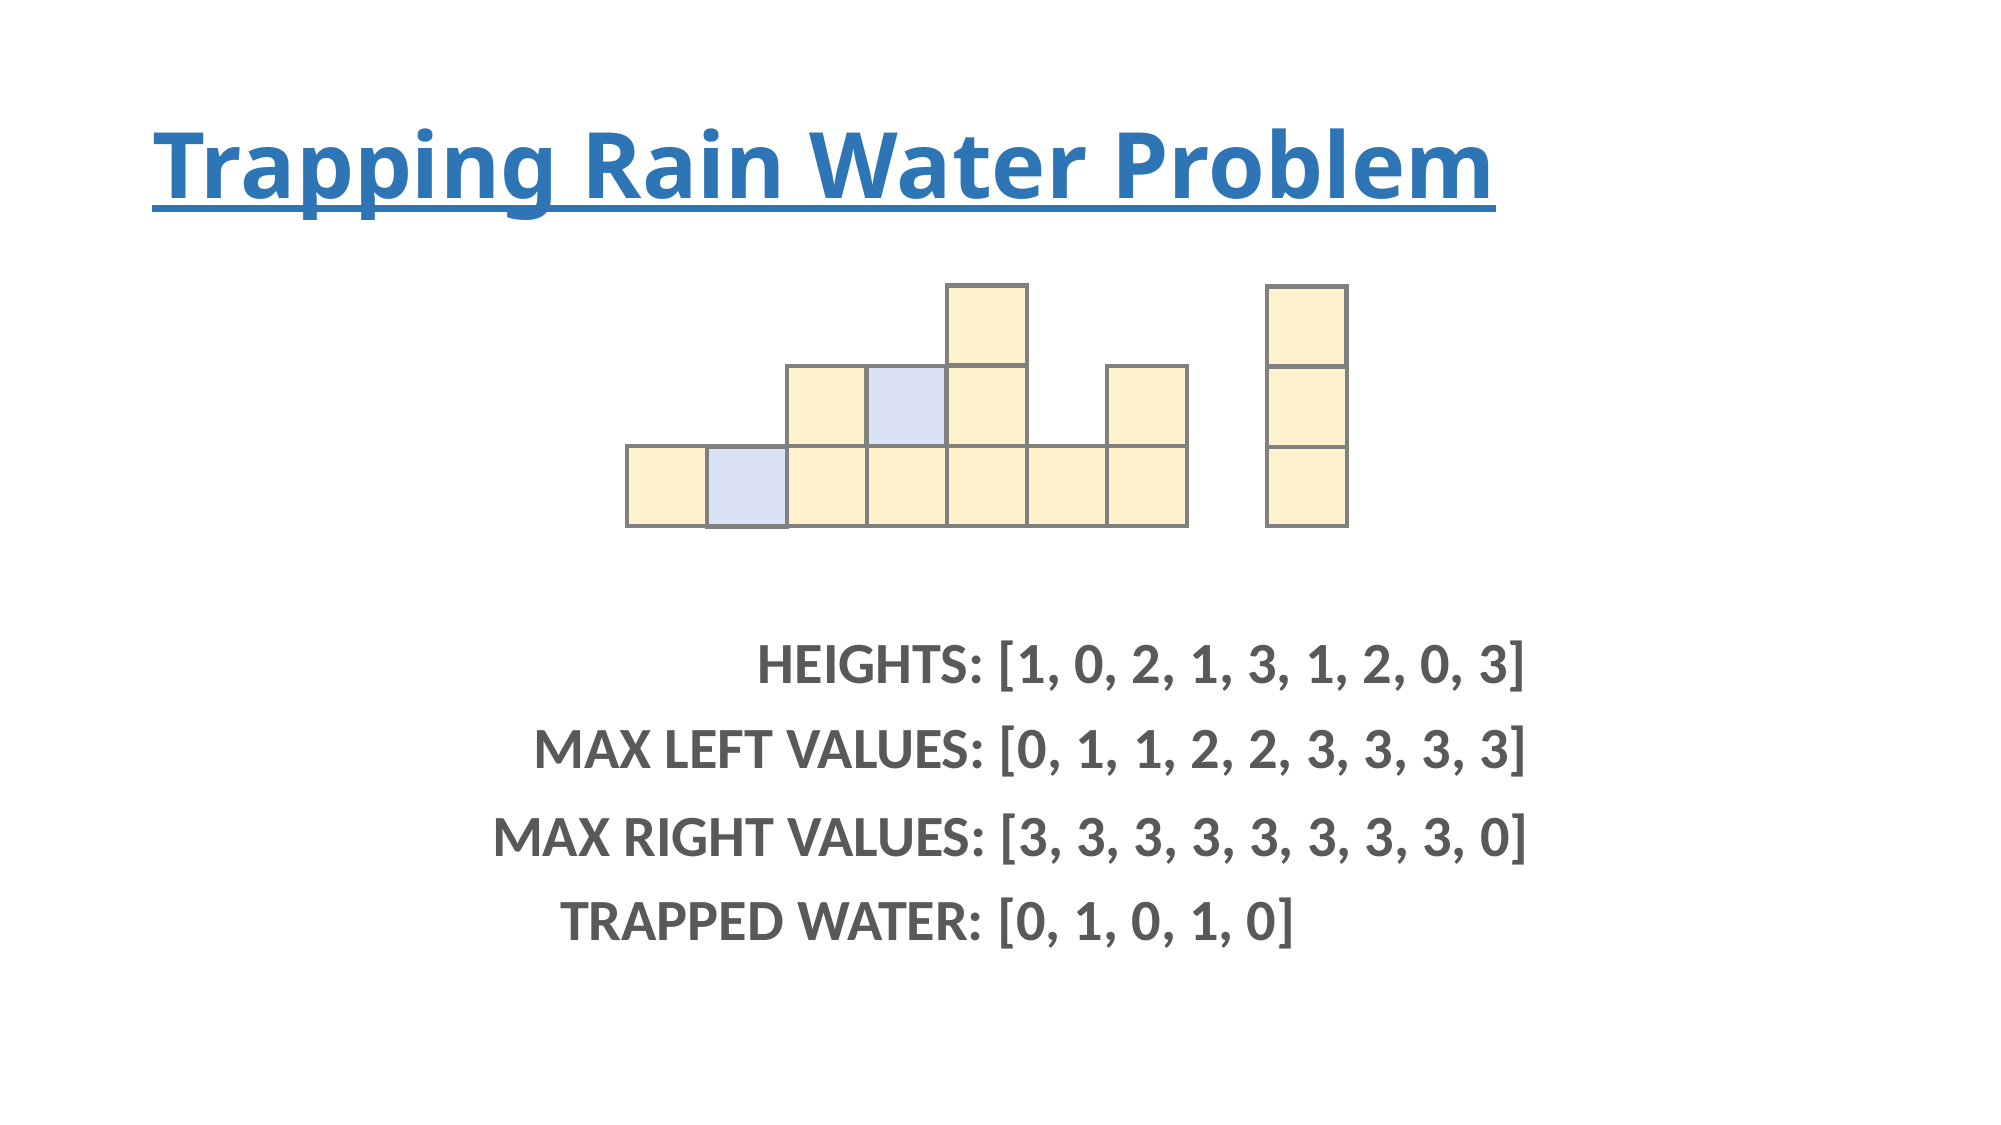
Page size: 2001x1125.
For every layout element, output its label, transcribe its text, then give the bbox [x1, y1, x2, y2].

text_box [1266, 367, 1348, 448]
text_box [1106, 365, 1188, 447]
text_box MAX LEFT VALUES: [0, 1, 1, 2, 2, 3, 3, 3, 3] [518, 702, 1544, 788]
text_box [866, 447, 946, 527]
text_box [706, 445, 788, 527]
text_box [948, 367, 1028, 447]
text_box HEIGHTS: [1, 0, 2, 1, 3, 1, 2, 0, 3] [743, 618, 1543, 703]
title Trapping Rain Water Problem [137, 59, 1863, 278]
text_box [1108, 447, 1188, 527]
text_box [946, 447, 1026, 527]
text_box [1266, 448, 1348, 527]
text_box [626, 445, 706, 527]
text_box [1026, 445, 1108, 527]
text_box [788, 447, 866, 527]
text_box [1266, 285, 1348, 367]
text_box [866, 365, 948, 447]
text_box TRAPPED WATER: [0, 1, 0, 1, 0] [545, 874, 1311, 960]
text_box [786, 365, 866, 447]
text_box MAX RIGHT VALUES: [3, 3, 3, 3, 3, 3, 3, 3, 0] [477, 790, 1545, 876]
text_box [946, 285, 1028, 367]
